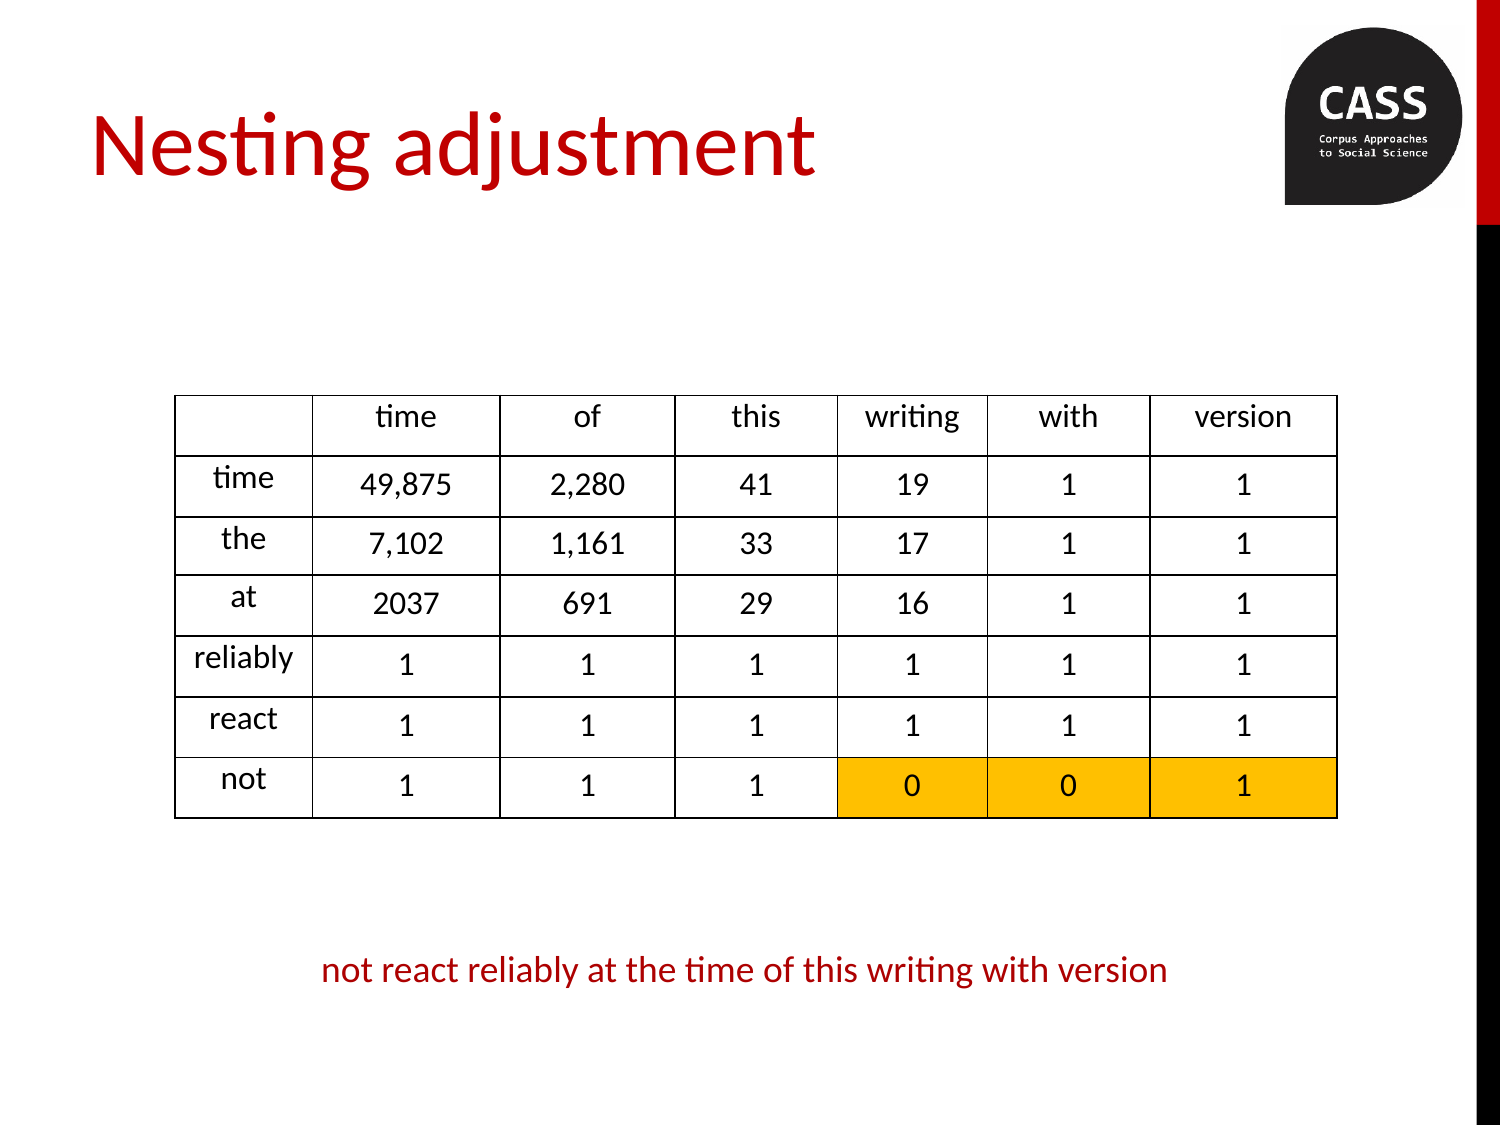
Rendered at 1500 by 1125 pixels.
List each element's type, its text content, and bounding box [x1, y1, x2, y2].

text_box not react reliably at the time of this writing with version [306, 937, 1207, 998]
table_cell 1 [1151, 518, 1336, 574]
table_cell 1 [988, 518, 1149, 574]
table_cell 2037 [313, 576, 499, 635]
table_cell time [176, 457, 312, 516]
table_cell 1 [1151, 576, 1336, 635]
table_cell 1 [1151, 758, 1336, 817]
table_cell reliably [176, 637, 312, 696]
table_cell 1 [501, 637, 674, 696]
table_header [176, 396, 312, 455]
table_cell 33 [676, 518, 837, 574]
table_cell 2,280 [501, 457, 674, 516]
table_header version [1151, 396, 1336, 455]
table_cell the [176, 518, 312, 574]
table_header with [988, 396, 1149, 455]
table_cell 17 [838, 518, 987, 574]
table_cell 1 [1151, 698, 1336, 757]
table_cell 16 [838, 576, 987, 635]
table_cell 0 [838, 758, 987, 817]
table_header time [313, 396, 499, 455]
table_cell not [176, 758, 312, 817]
title Nesting adjustment [75, 45, 1270, 233]
table_cell 1 [838, 698, 987, 757]
table_cell 41 [676, 457, 837, 516]
table_cell react [176, 698, 312, 757]
table_cell 691 [501, 576, 674, 635]
table_cell 1 [988, 457, 1149, 516]
table_cell 1 [988, 576, 1149, 635]
table_cell 1 [1151, 457, 1336, 516]
table_cell 29 [676, 576, 837, 635]
table_header this [676, 396, 837, 455]
table_cell 7,102 [313, 518, 499, 574]
table_cell 1 [676, 698, 837, 757]
picture [1281, 25, 1465, 208]
table_cell 1,161 [501, 518, 674, 574]
table_cell 1 [501, 758, 674, 817]
table_cell 1 [501, 698, 674, 757]
table_cell 1 [313, 637, 499, 696]
table_cell 1 [676, 637, 837, 696]
table_cell 1 [988, 698, 1149, 757]
table_cell 1 [676, 758, 837, 817]
table_cell 19 [838, 457, 987, 516]
table_header of [501, 396, 674, 455]
table_header writing [838, 396, 987, 455]
table_cell 1 [1151, 637, 1336, 696]
table_cell 0 [988, 758, 1149, 817]
table_cell 49,875 [313, 457, 499, 516]
table_cell 1 [838, 637, 987, 696]
table_cell 1 [313, 758, 499, 817]
table_cell 1 [988, 637, 1149, 696]
table_cell 1 [313, 698, 499, 757]
table_cell at [176, 576, 312, 635]
